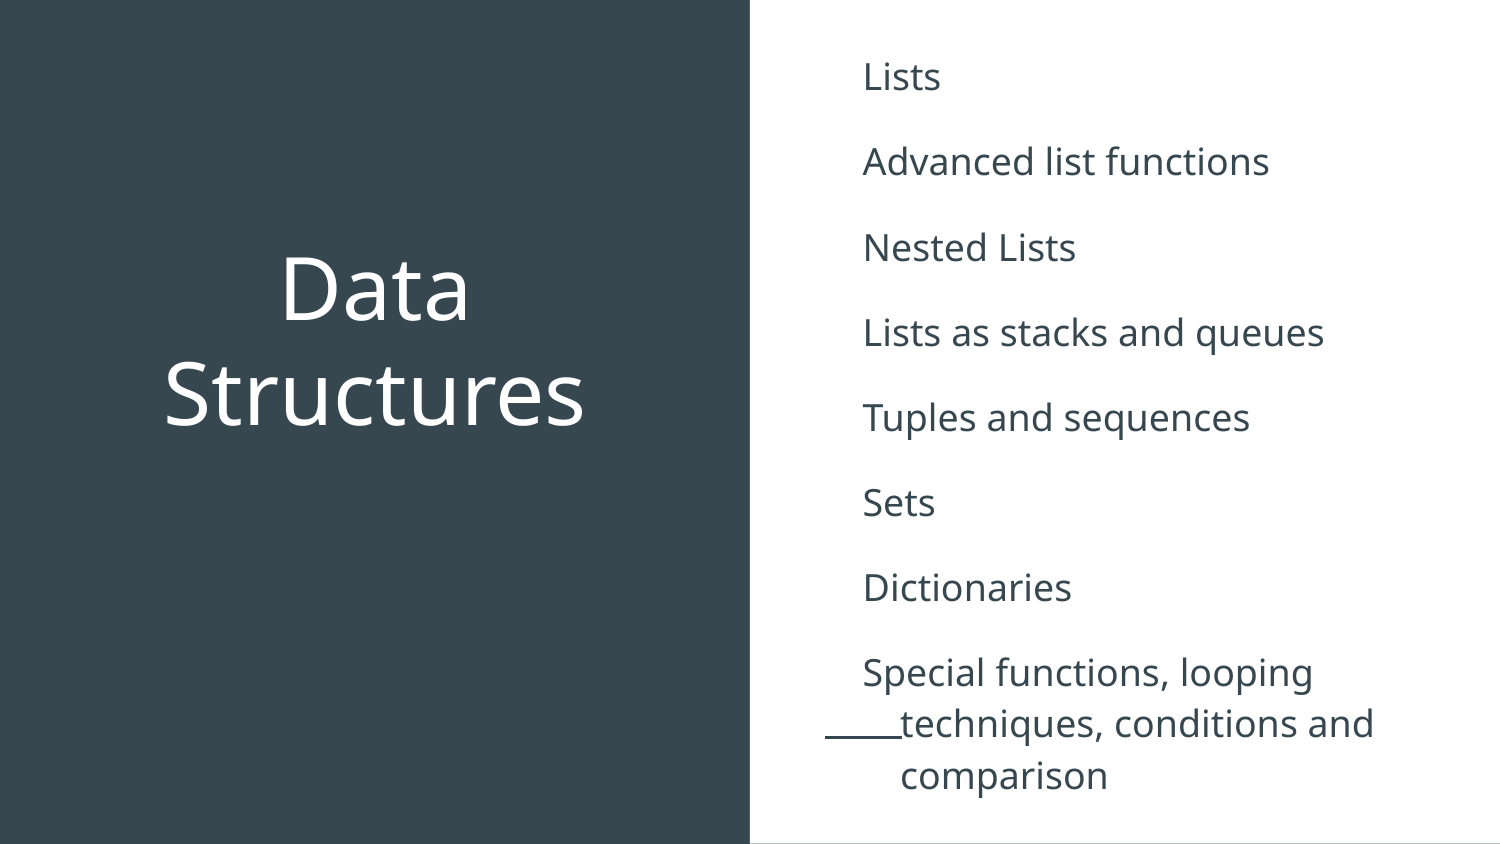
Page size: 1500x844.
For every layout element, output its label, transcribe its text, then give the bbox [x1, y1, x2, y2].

title Data Structures [43, 177, 708, 458]
list Lists Advanced list functions Nested Lists Lists as stacks and queues Tuples and sequences Sets Dictionaries Special functions, looping techniques, conditions and comparison [810, 118, 1440, 725]
